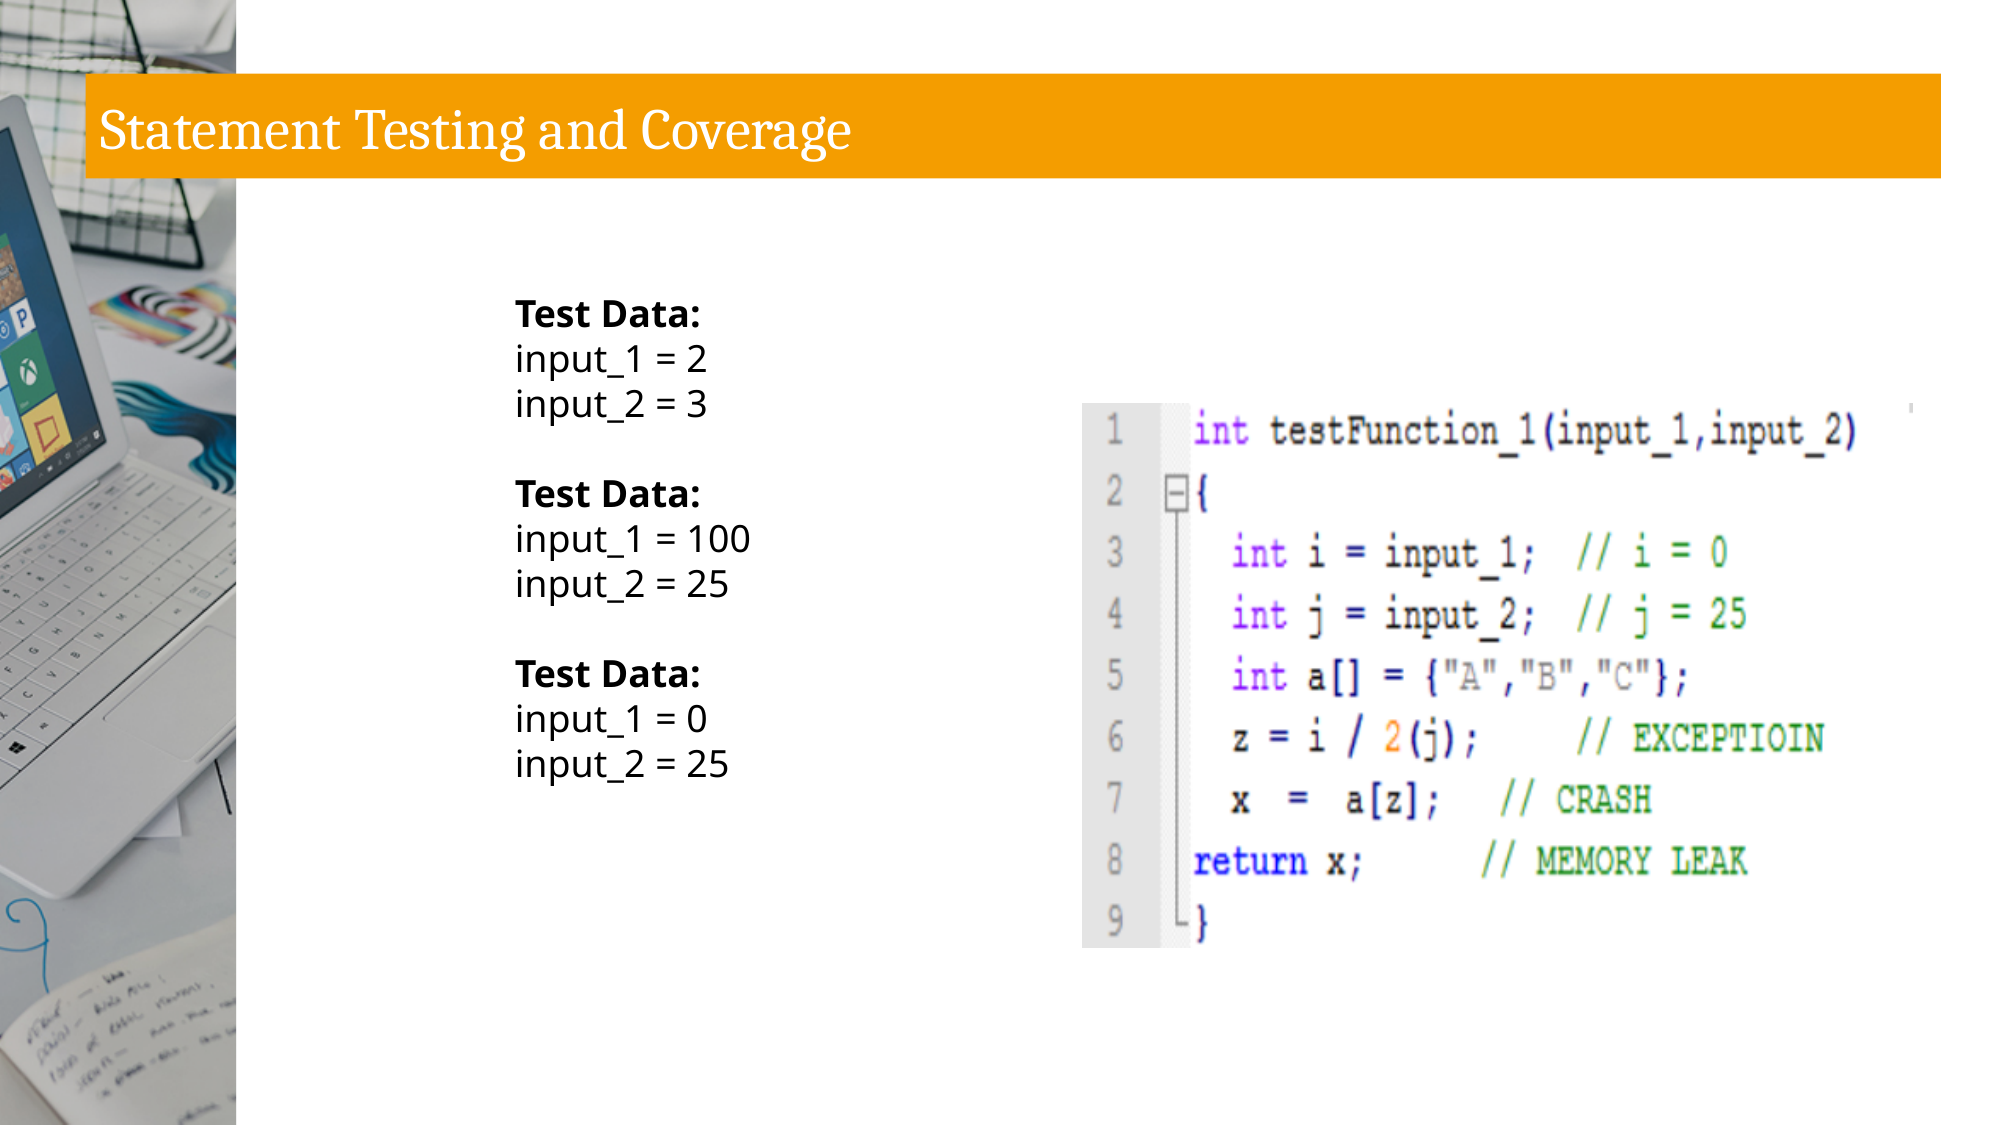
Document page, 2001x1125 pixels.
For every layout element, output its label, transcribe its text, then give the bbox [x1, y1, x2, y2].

text_box Test Data: input_1 = 2 input_2 = 3 Test Data: input_1 = 100 input_2 = 25 Test Data: input_1 = 0 input_2 = 25 [500, 282, 1500, 837]
title Statement Testing and Coverage [85, 73, 1941, 179]
picture [0, 0, 237, 1125]
picture [1082, 403, 1913, 948]
